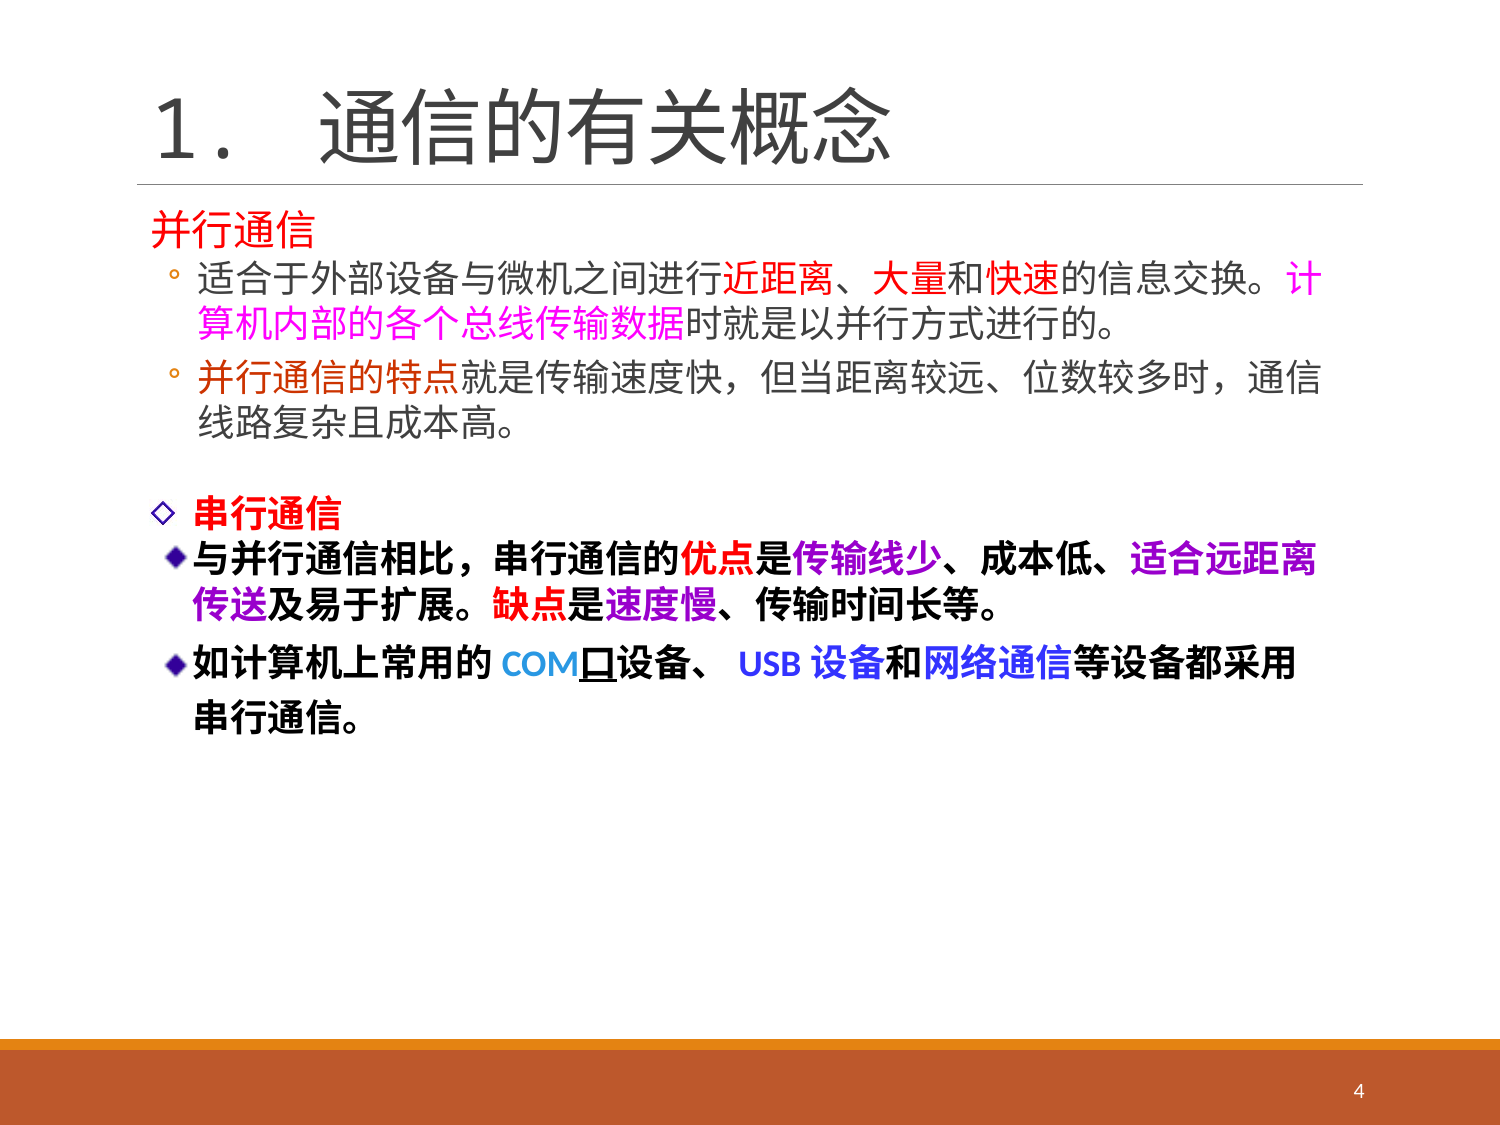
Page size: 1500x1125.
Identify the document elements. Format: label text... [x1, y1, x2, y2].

title 1. 通信的有关概念 [135, 47, 1373, 184]
picture [163, 652, 190, 680]
list 并行通信 适合于外部设备与微机之间进行近距离、大量和快速的信息交换。计算机内部的各个总线传输数据时就是以并行方式进行的。 并行通信的特点就是传输速度快，但当距离较远、位数较多时，通信线路复杂且成本高。 [135, 196, 1347, 482]
picture [149, 499, 177, 526]
slide_number 4 [1218, 1059, 1380, 1120]
text_box 串行通信 与并行通信相比，串行通信的优点是传输线少、成本低、适合远距离传送及易于扩展。缺点是速度慢、传输时间长等。 如计算机上常用的COM口设备、USB设备和网络通信等设备都采用串行通信。 [135, 482, 1347, 750]
picture [163, 544, 190, 572]
